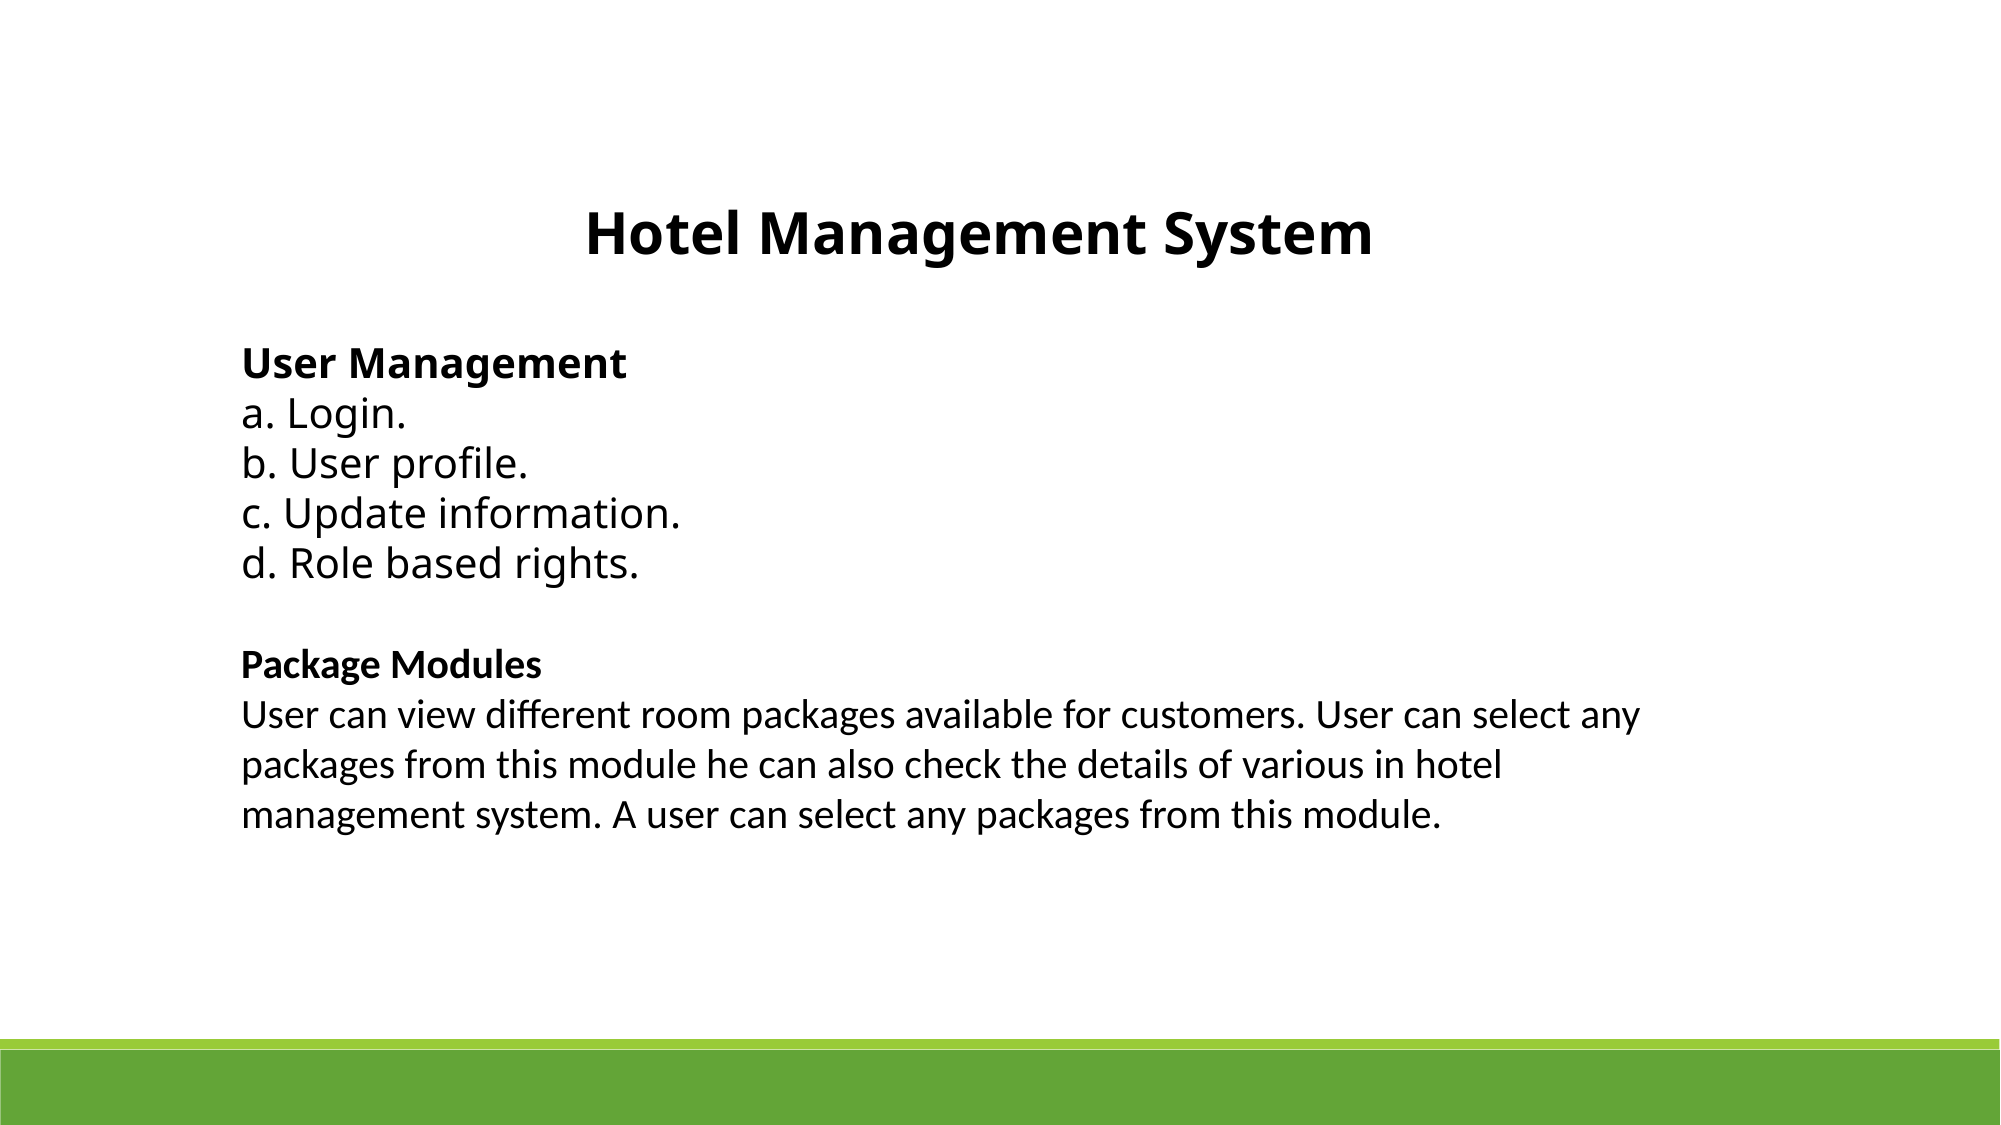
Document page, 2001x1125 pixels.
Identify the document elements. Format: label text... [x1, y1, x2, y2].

text_box Hotel Management System User Management a. Login. b. User profile. c. Update information. d. Role based rights. Package Modules User can view different room packages available for customers. User can select any packages from this module he can also check the details of various in hotel management system. A user can select any packages from this module. [226, 189, 1734, 895]
